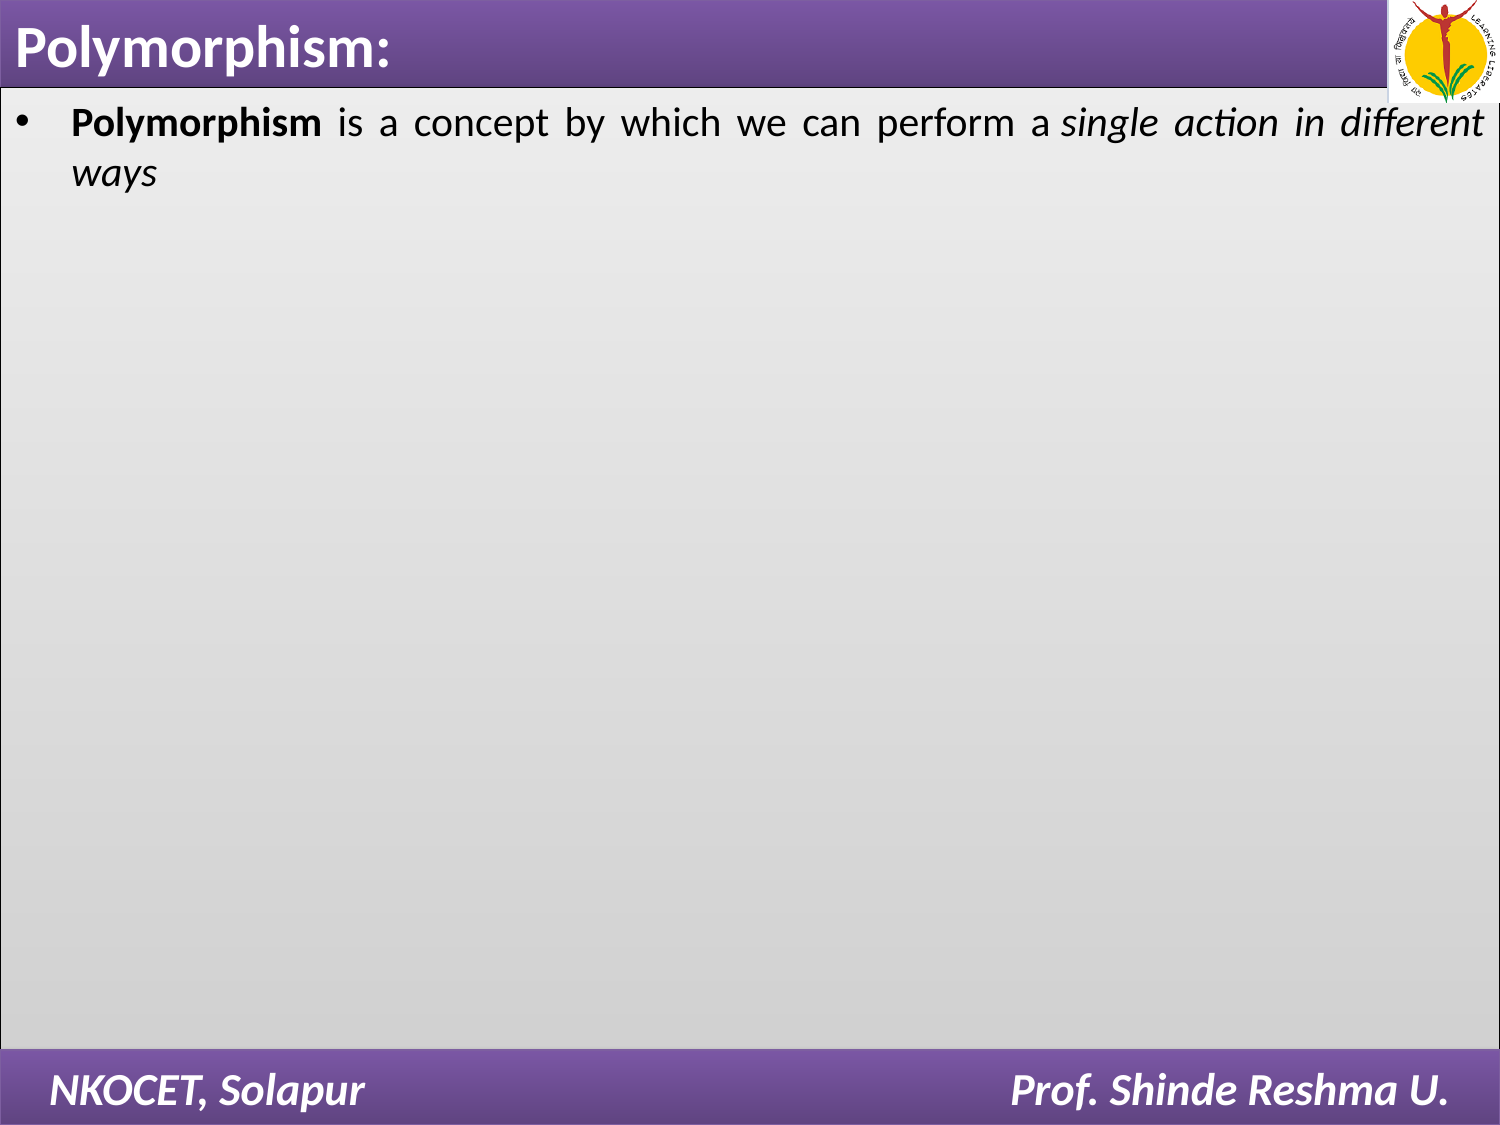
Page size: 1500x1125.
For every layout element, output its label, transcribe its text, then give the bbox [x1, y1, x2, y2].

text_box NKOCET, Solapur Prof. Shinde Reshma U. [0, 1049, 1500, 1125]
picture [1387, 0, 1500, 104]
list Polymorphism is a concept by which we can perform a single action in different ways [0, 87, 1500, 1049]
title Polymorphism: [0, 0, 1385, 86]
